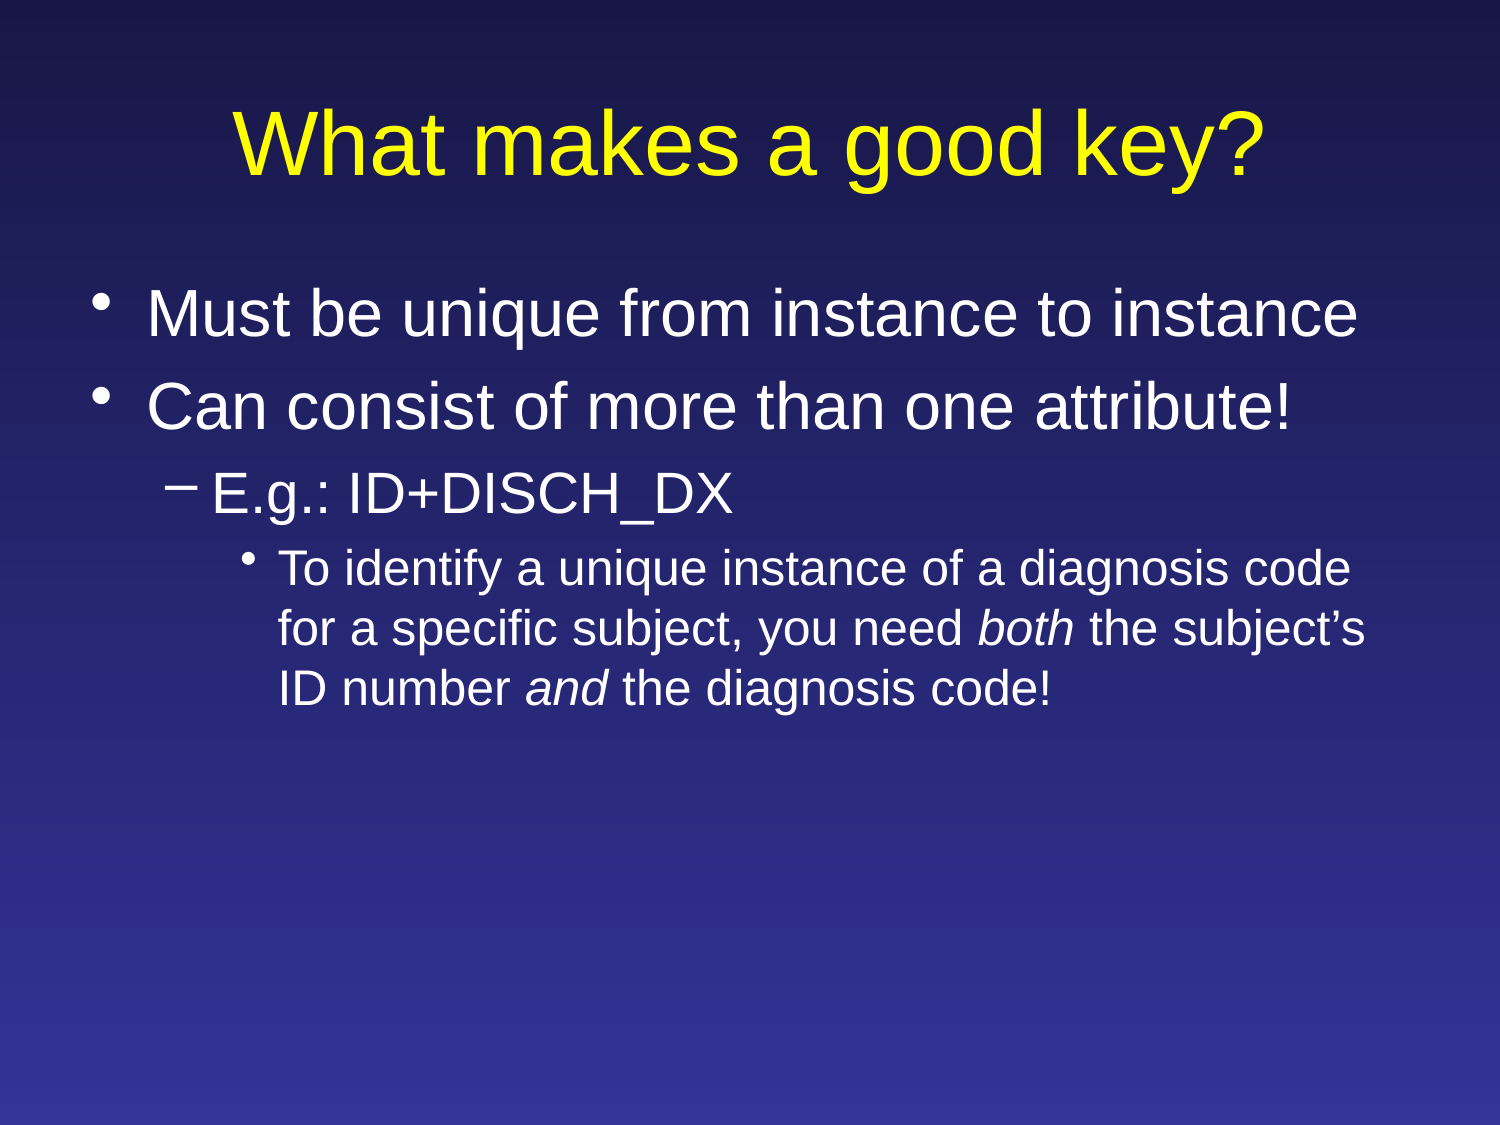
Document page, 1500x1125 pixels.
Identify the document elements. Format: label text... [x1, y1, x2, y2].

title What makes a good key? [75, 45, 1425, 233]
list Must be unique from instance to instance Can consist of more than one attribute! E.g.: ID+DISCH_DX To identify a unique instance of a diagnosis code for a specific subject, you need both the subject’s ID number and the diagnosis code! [75, 262, 1425, 1005]
